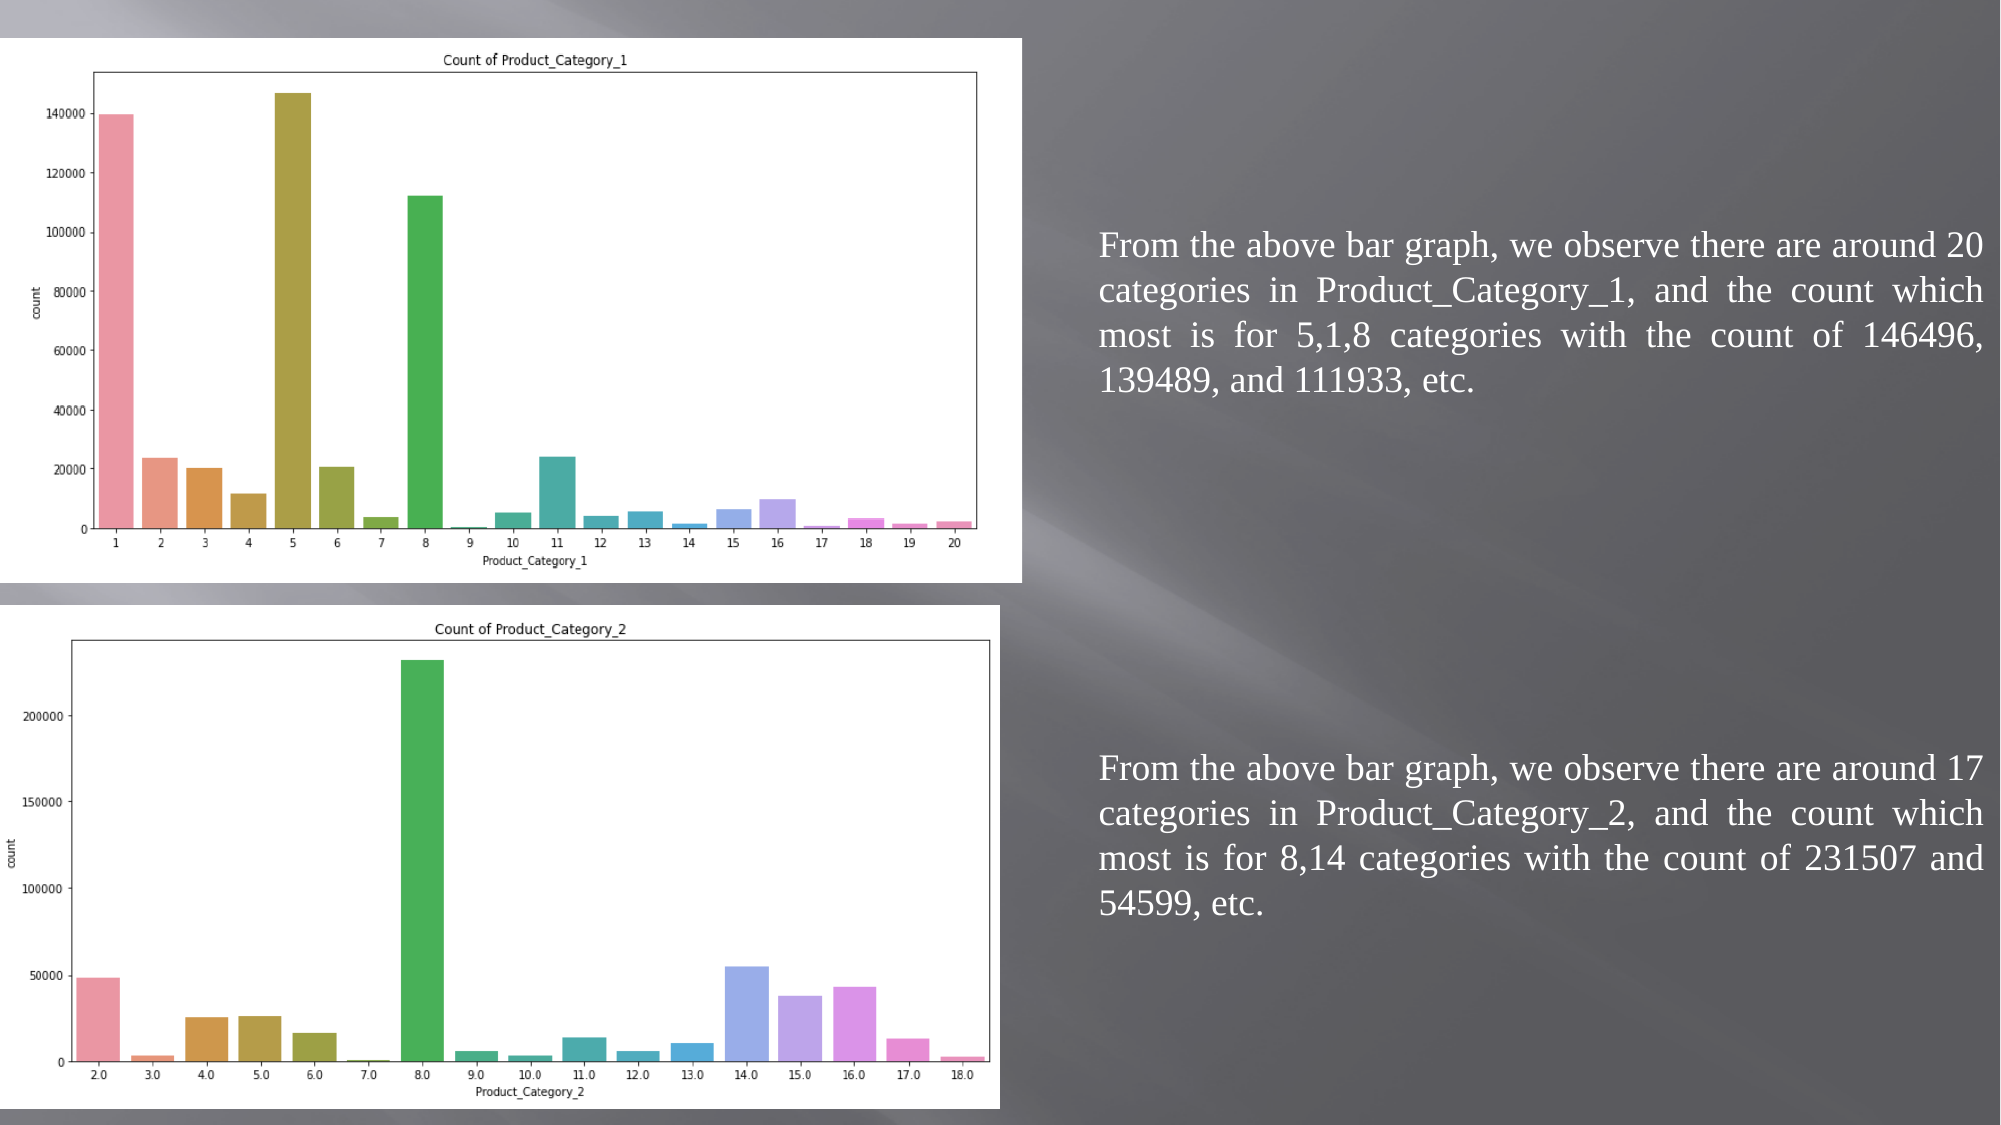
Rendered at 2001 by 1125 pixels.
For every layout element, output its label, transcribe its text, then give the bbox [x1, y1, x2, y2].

text_box From the above bar graph, we observe there are around 20 categories in Product_Category_1, and the count which most is for 5,1,8 categories with the count of 146496, 139489, and 111933, etc. [1083, 212, 2000, 407]
picture [0, 38, 1023, 584]
text_box From the above bar graph, we observe there are around 17 categories in Product_Category_2, and the count which most is for 8,14 categories with the count of 231507 and 54599, etc. [1083, 735, 2000, 931]
picture [0, 605, 1001, 1109]
